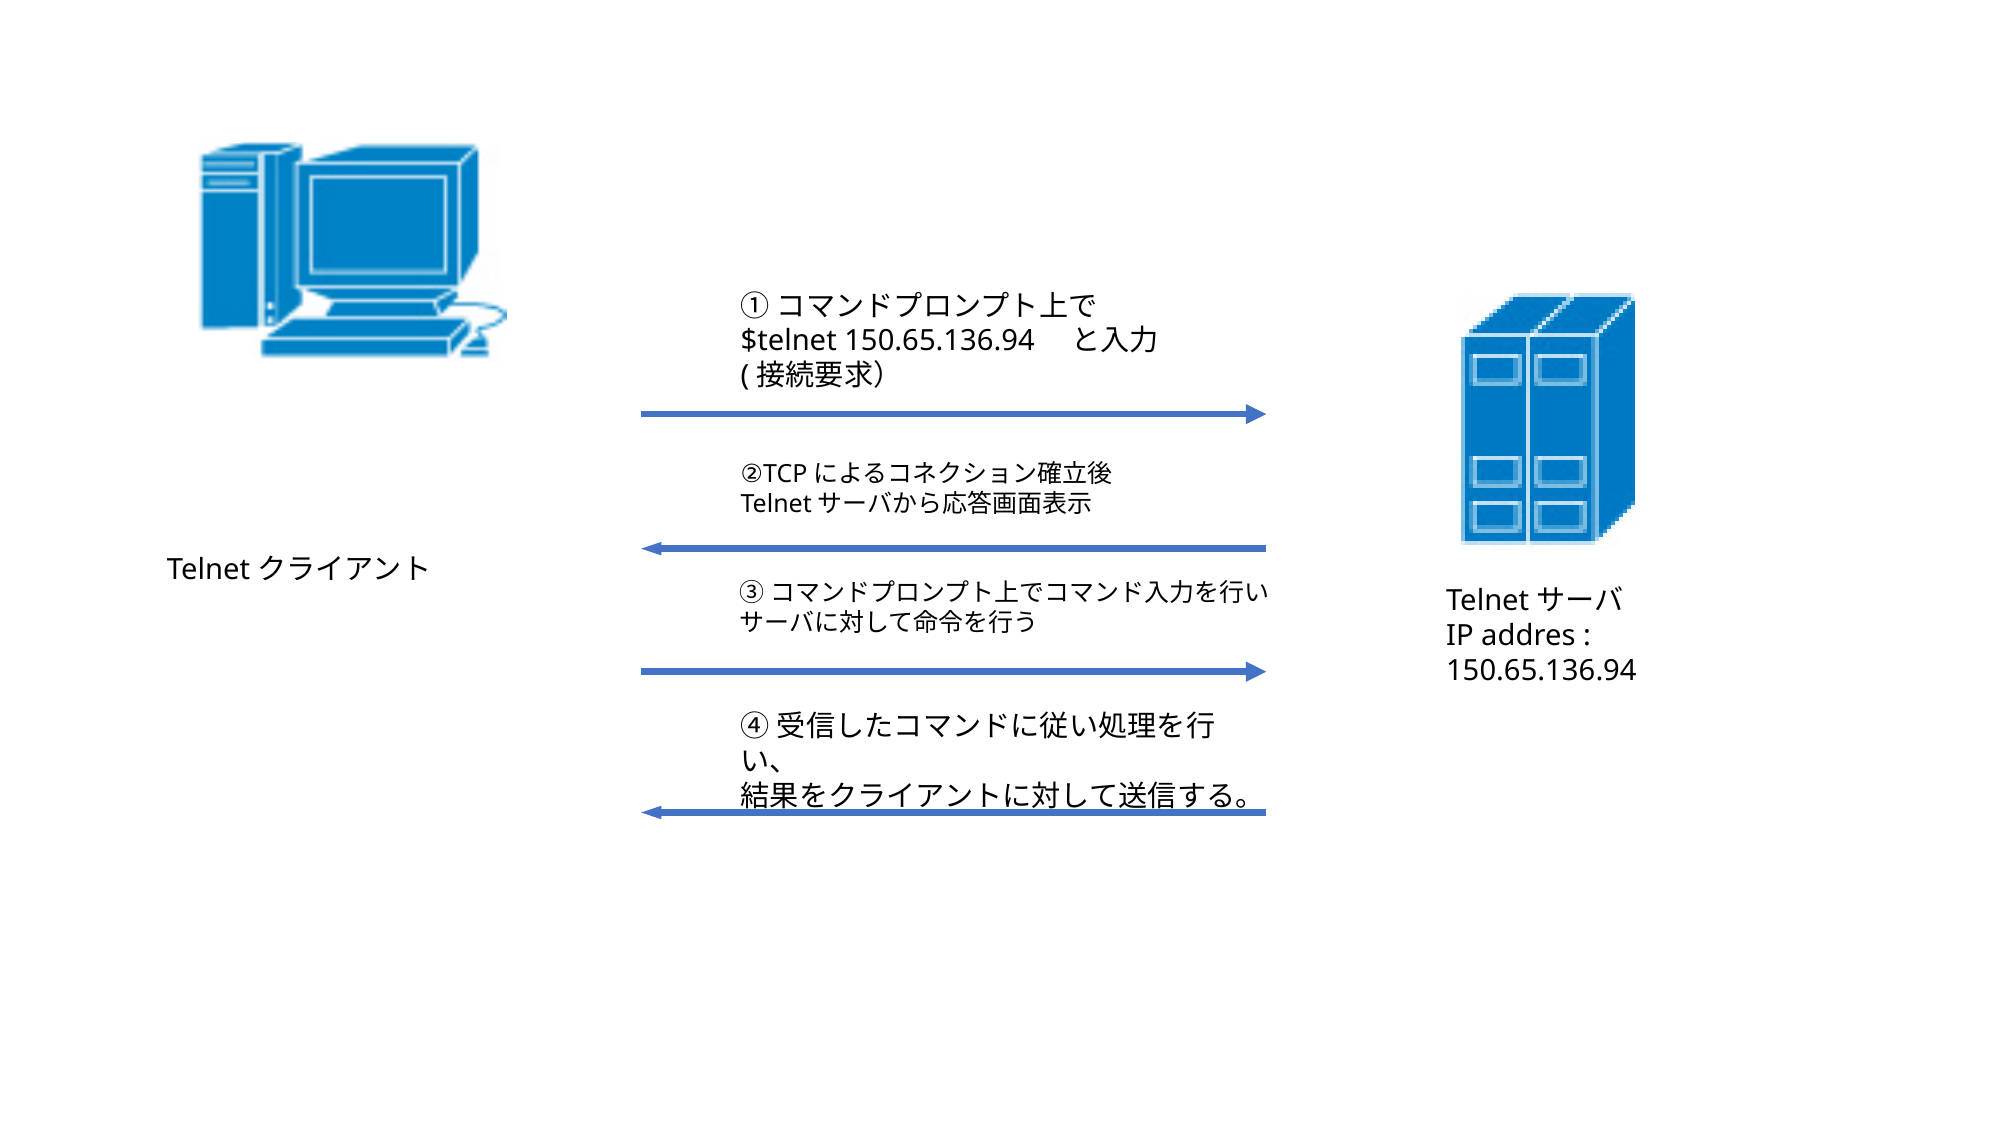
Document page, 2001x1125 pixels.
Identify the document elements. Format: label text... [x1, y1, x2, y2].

text_box ③コマンドプロンプト上でコマンド入力を行い サーバに対して命令を行う [724, 569, 1313, 645]
text_box Telnetクライアント [152, 542, 636, 593]
picture [1457, 293, 1640, 550]
text_box ①コマンドプロンプト上で $telnet 150.65.136.94 と入力 (接続要求） [725, 279, 1186, 399]
text_box ②TCPによるコネクション確立後 Telnetサーバから応答画面表示 [725, 450, 1155, 525]
text_box ④受信したコマンドに従い処理を行い、 結果をクライアントに対して送信する。 [725, 700, 1255, 812]
text_box ④受信したコマンドに従い処理を行い、 結果をクライアントに対して送信する。 [725, 813, 1255, 820]
text_box Telnetサーバ IP addres : 150.65.136.94 [1431, 574, 1859, 694]
picture [197, 142, 507, 362]
